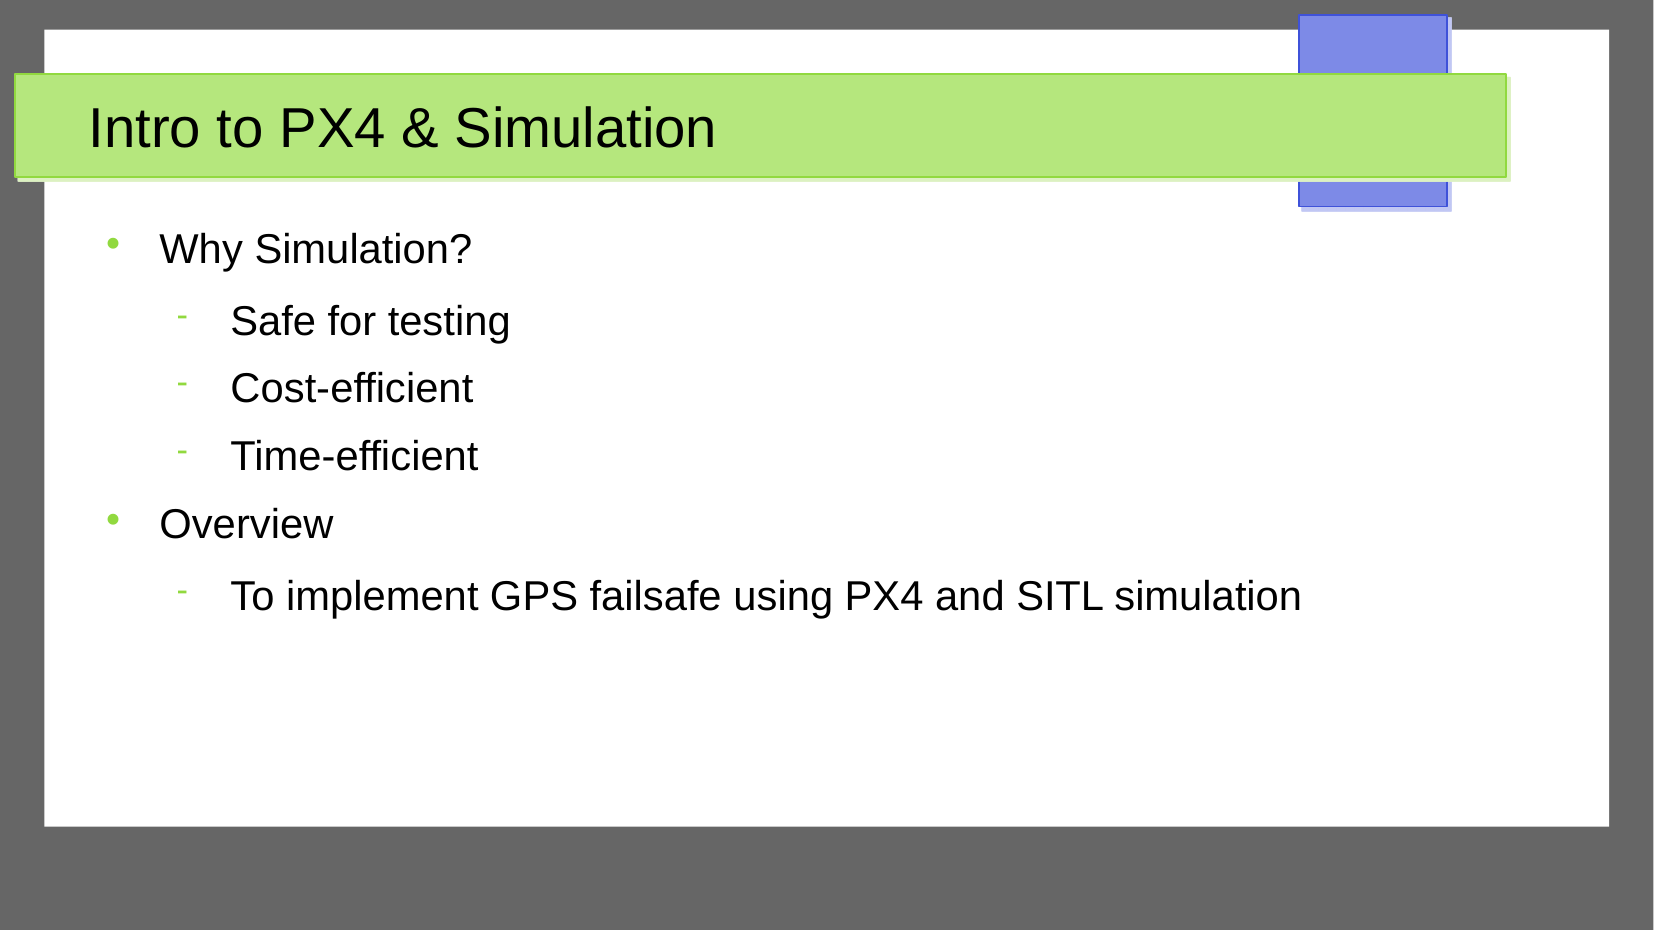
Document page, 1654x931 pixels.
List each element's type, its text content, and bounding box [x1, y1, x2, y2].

list Why Simulation? Safe for testing Cost-efficient Time-efficient Overview To implement GPS failsafe using PX4 and SITL simulation [88, 221, 1565, 812]
title Intro to PX4 & Simulation [88, 73, 1506, 178]
